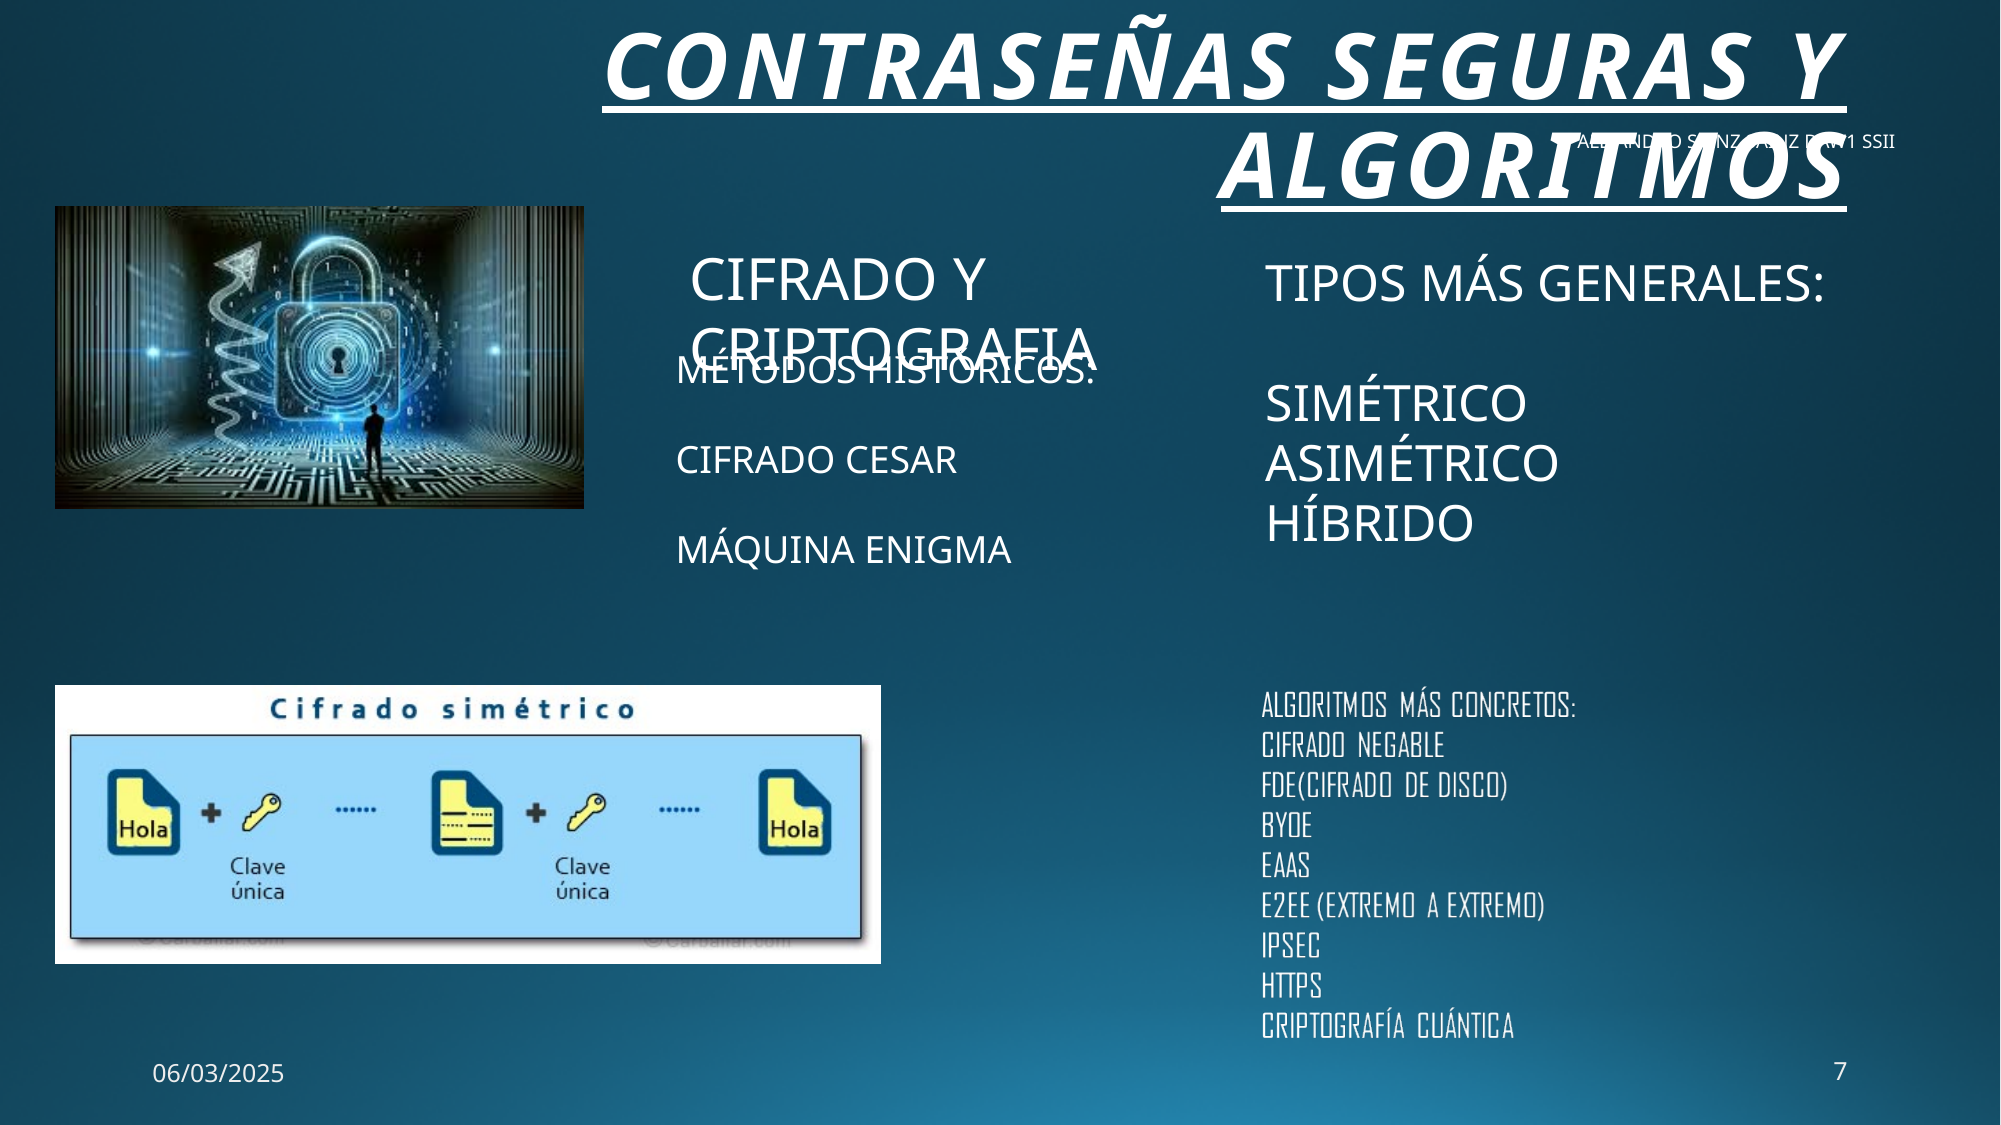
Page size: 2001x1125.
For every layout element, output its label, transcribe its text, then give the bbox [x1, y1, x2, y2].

text_box CIFRADO Y CRIPTOGRAFIA [674, 234, 1326, 390]
text_box MÉTODOS HISTÓRICOS: CIFRADO CESAR MÁQUINA ENIGMA [660, 338, 1202, 579]
text_box TIPOS MÁS GENERALES: SIMÉTRICO ASIMÉTRICO HÍBRIDO [1250, 244, 1887, 560]
subtitle ALEJANDRO SAINZ SAINZ DAW1 SSII [1863, 36, 1911, 160]
slide_number 7 [1412, 1042, 1863, 1103]
picture [0, 0, 2001, 1125]
title CONTRASEÑAS SEGURAS Y ALGORITMOS [0, 12, 1863, 1002]
picture [55, 685, 881, 964]
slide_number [137, 1042, 588, 1103]
picture [55, 206, 584, 509]
